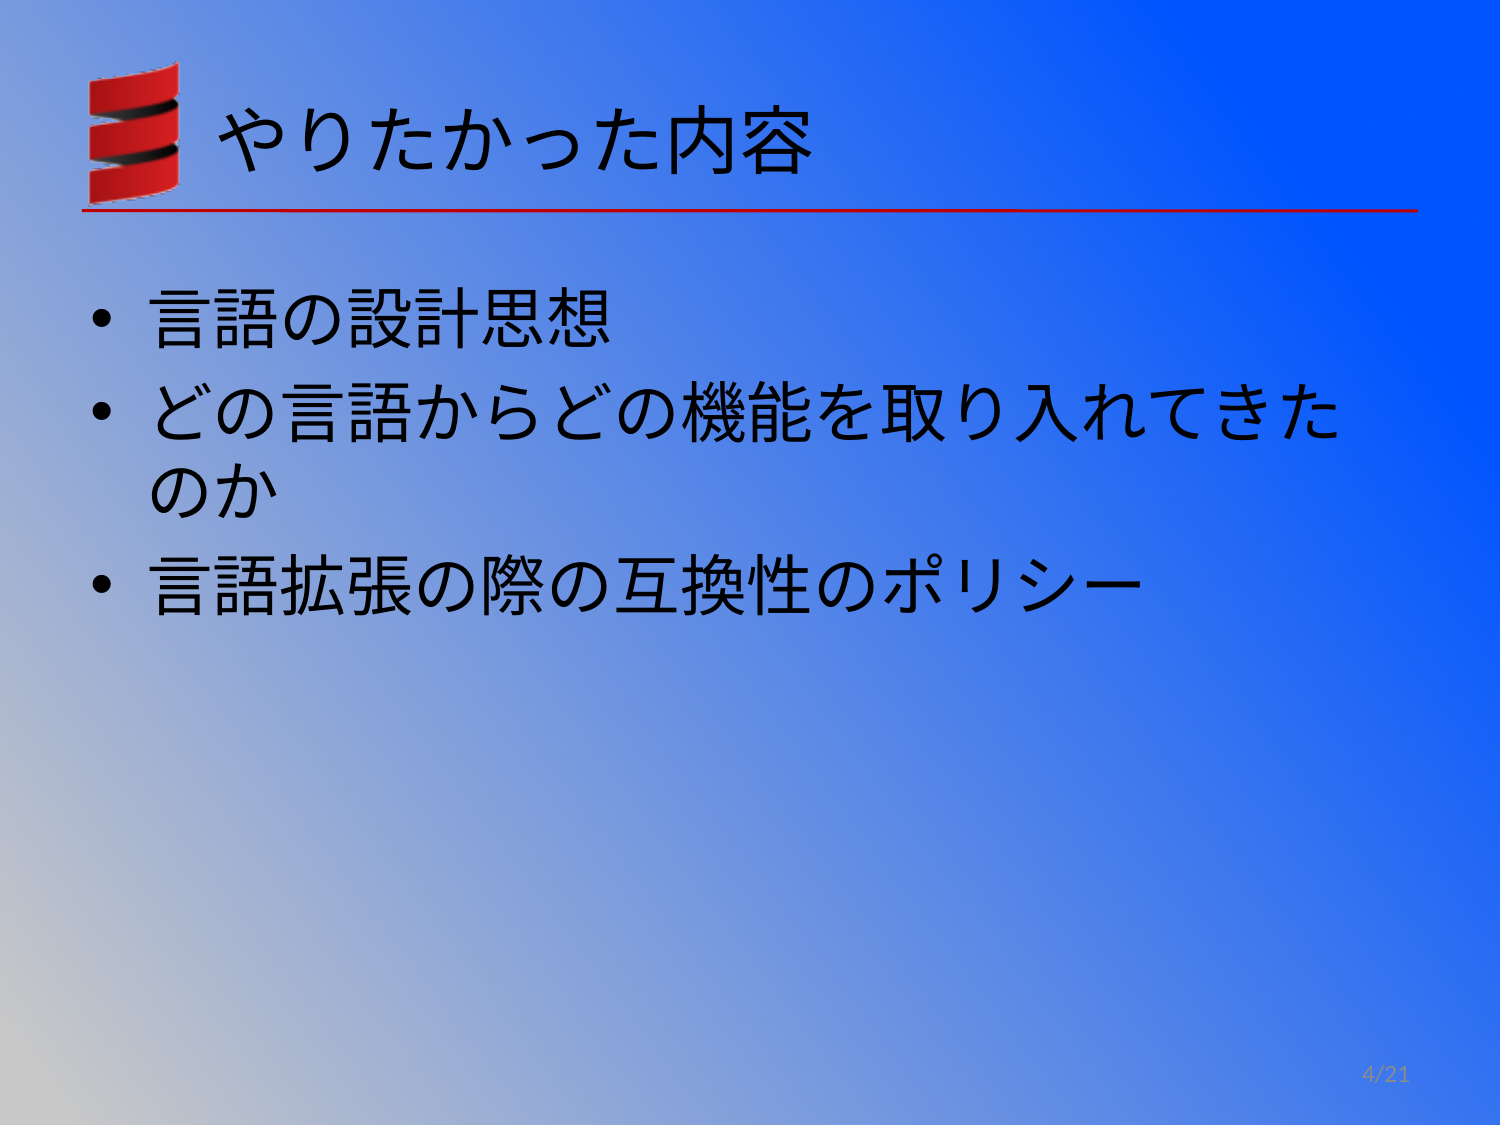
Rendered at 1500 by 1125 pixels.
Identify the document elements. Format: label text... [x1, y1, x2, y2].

picture [0, 0, 1500, 1125]
slide_number 4/21 [1074, 1042, 1425, 1103]
list 言語の設計思想 どの言語からどの機能を取り入れてきたのか 言語拡張の際の互換性のポリシー [75, 269, 1425, 575]
title やりたかった内容 [199, 45, 1425, 233]
